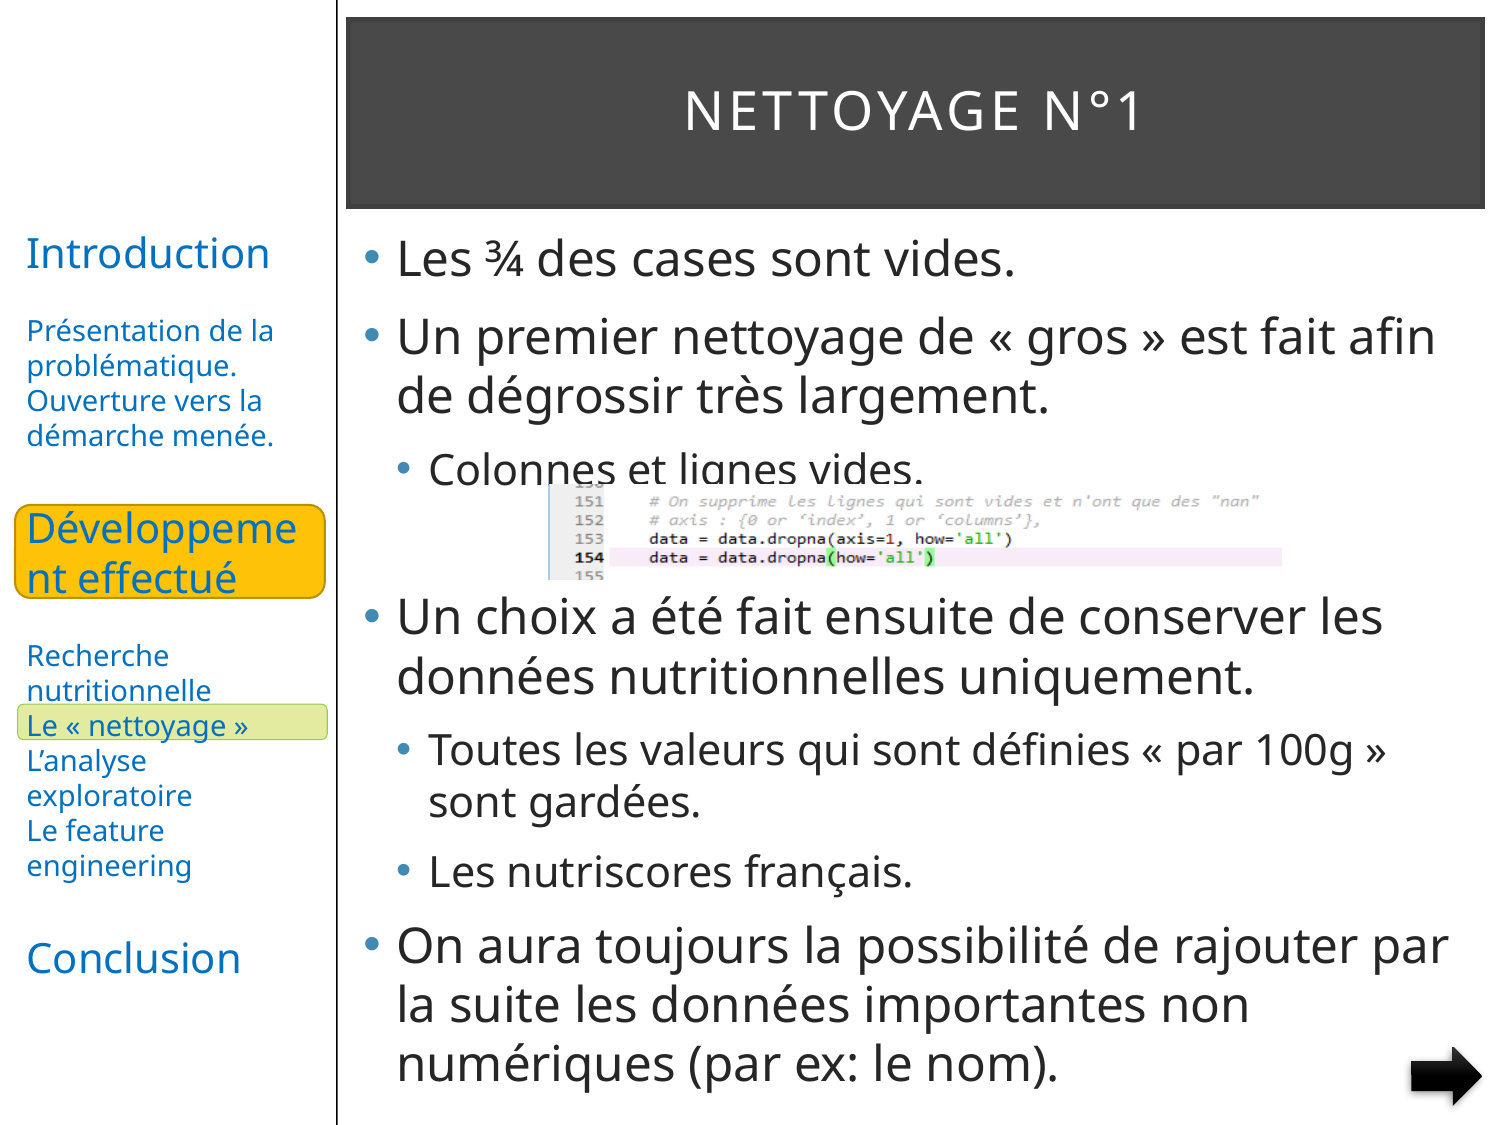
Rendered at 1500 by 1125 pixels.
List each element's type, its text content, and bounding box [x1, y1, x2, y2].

list Les ¾ des cases sont vides. Un premier nettoyage de « gros » est fait afin de dégrossir très largement. Colonnes et lignes vides. Un choix a été fait ensuite de conserver les données nutritionnelles uniquement. Toutes les valeurs qui sont définies « par 100g » sont gardées. Les nutriscores français. On aura toujours la possibilité de rajouter par la suite les données importantes non numériques (par ex: le nom). [348, 219, 1483, 1106]
title NETTOYAGE N°1 [346, 17, 1485, 209]
picture [548, 484, 1283, 580]
text_box [1411, 1046, 1483, 1106]
